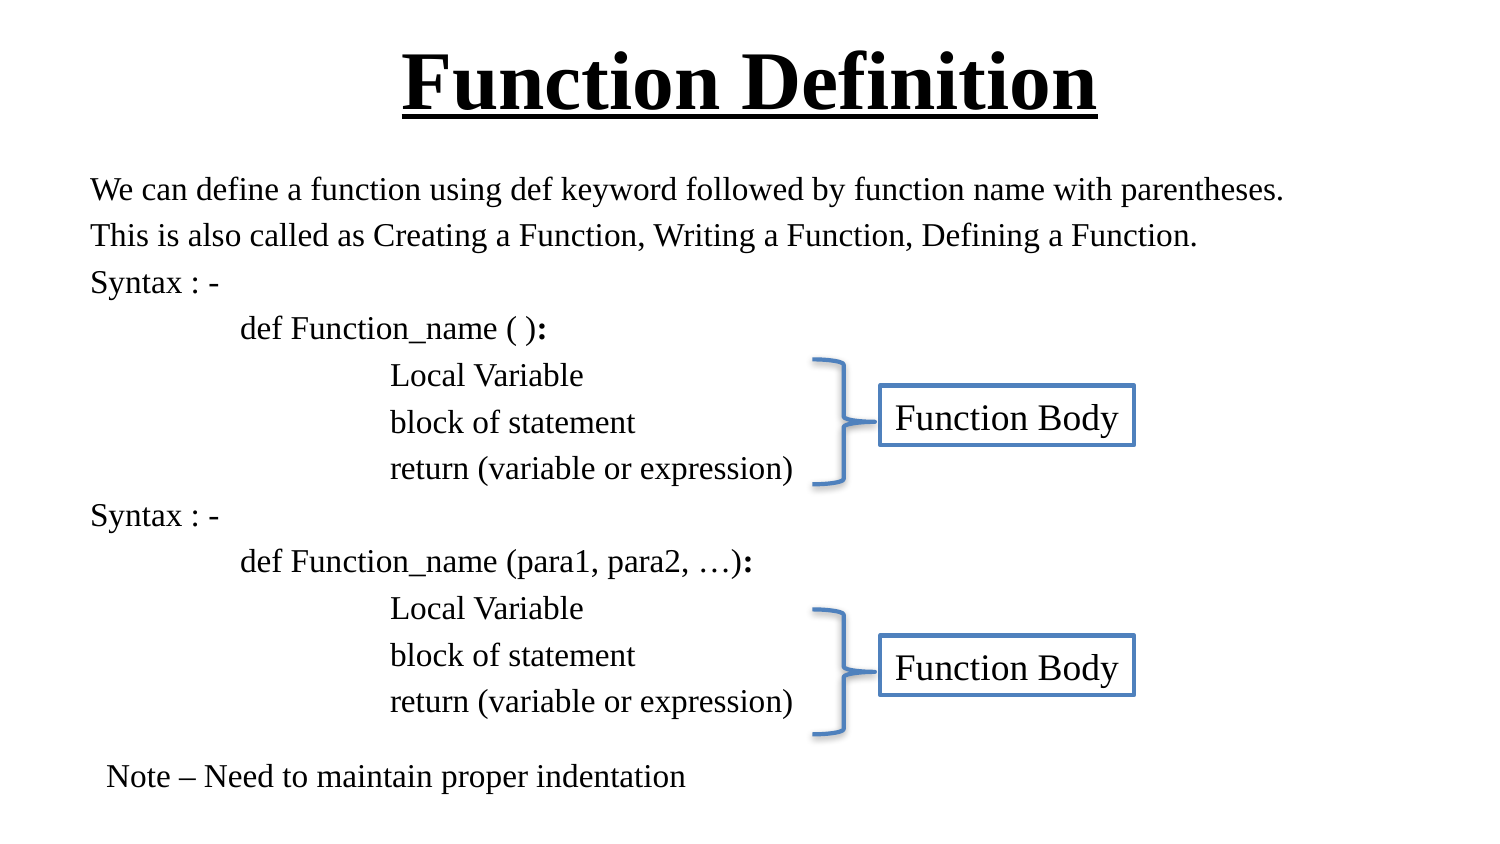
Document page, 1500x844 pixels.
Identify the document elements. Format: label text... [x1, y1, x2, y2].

text_box Note – Need to maintain proper indentation [91, 746, 703, 802]
text_box [812, 607, 877, 737]
list We can define a function using def keyword followed by function name with parentheses. This is also called as Creating a Function, Writing a Function, Defining a Function. Syntax : - def Function_name ( ): Local Variable block of statement return (variable or expression) Syntax : - def Function_name (para1, para2, …): Local Variable block of statement return (variable or expression) [75, 159, 1413, 797]
text_box [812, 357, 877, 487]
text_box Function Body [878, 633, 1136, 697]
title Function Definition [75, 6, 1425, 147]
